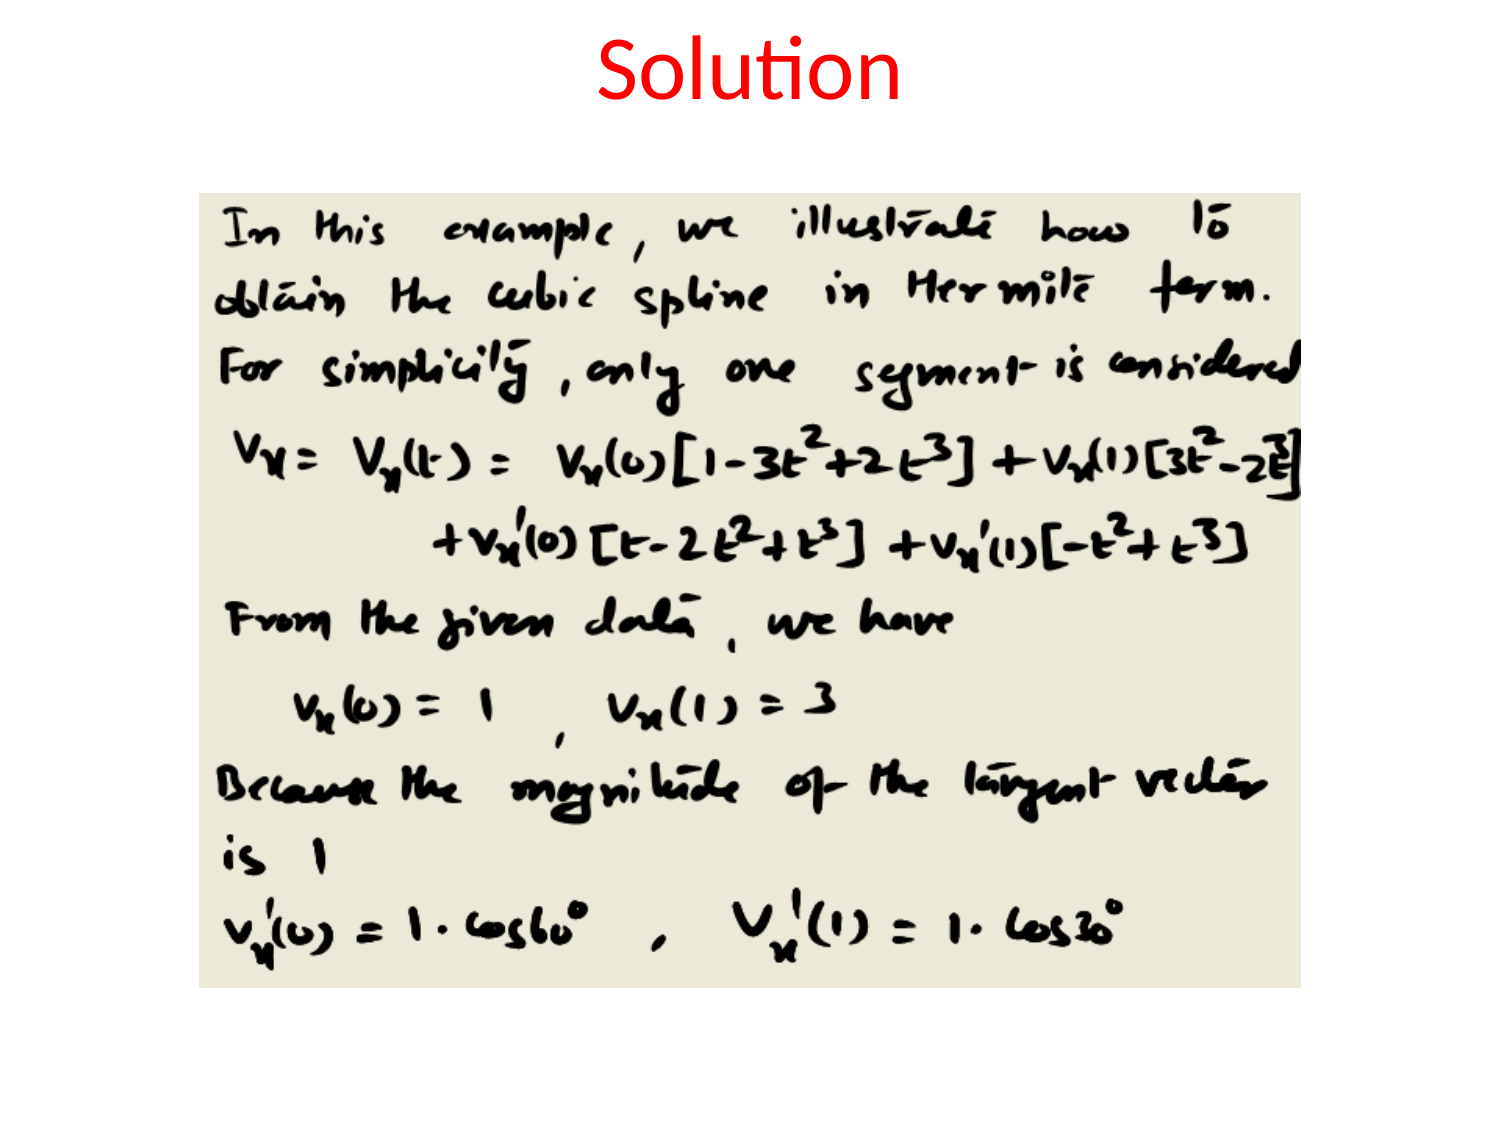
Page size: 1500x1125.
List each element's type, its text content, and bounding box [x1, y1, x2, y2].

title Solution [75, 0, 1425, 125]
picture [198, 193, 1301, 988]
